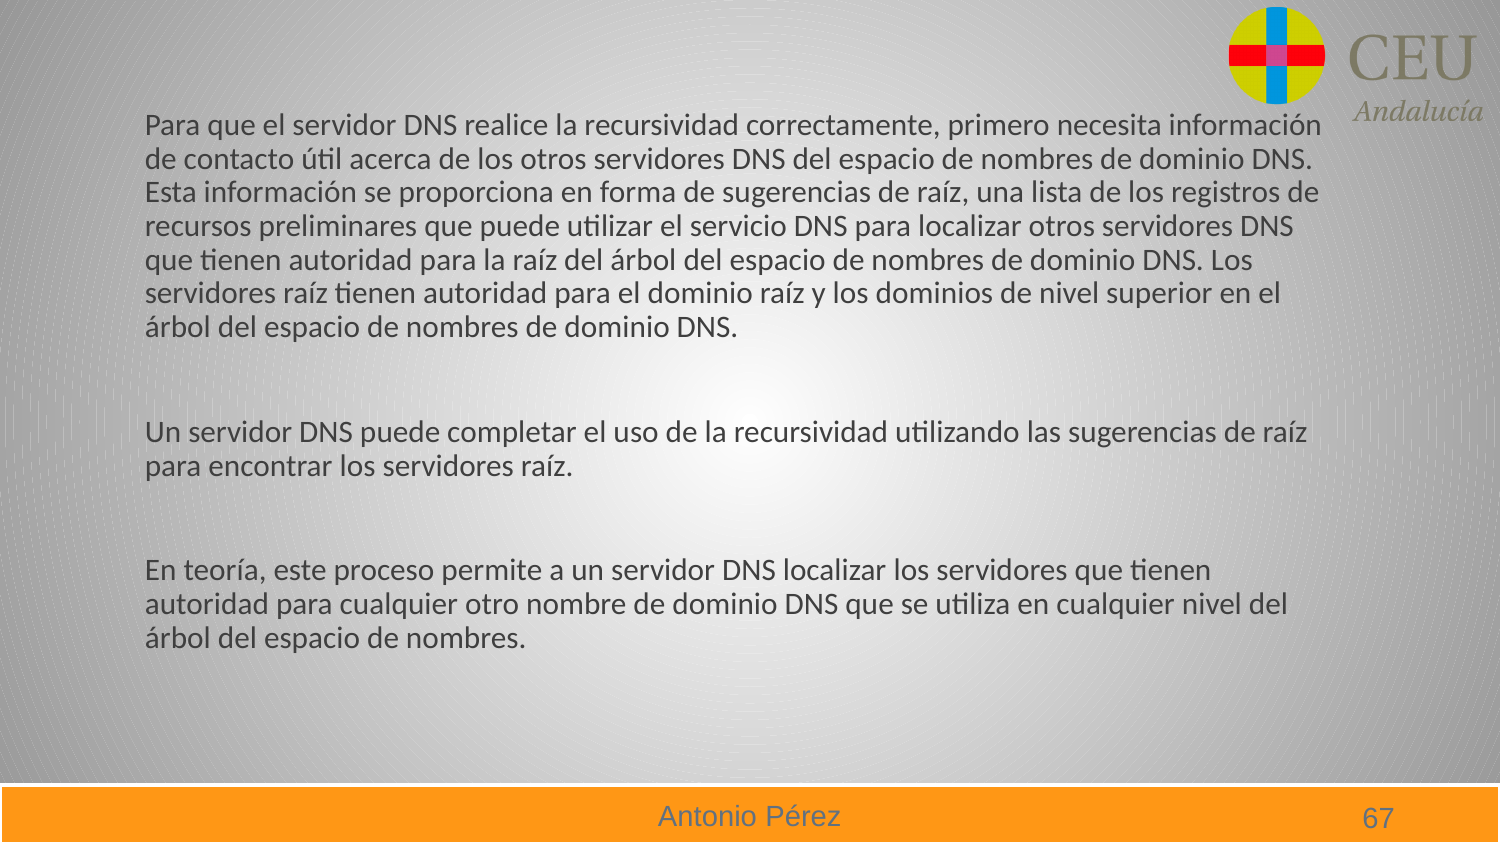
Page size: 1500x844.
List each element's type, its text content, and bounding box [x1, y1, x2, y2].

list Para que el servidor DNS realice la recursividad correctamente, primero necesita información de contacto útil acerca de los otros servidores DNS del espacio de nombres de dominio DNS. Esta información se proporciona en forma de sugerencias de raíz, una lista de los registros de recursos preliminares que puede utilizar el servicio DNS para localizar otros servidores DNS que tienen autoridad para la raíz del árbol del espacio de nombres de dominio DNS. Los servidores raíz tienen autoridad para el dominio raíz y los dominios de nivel superior en el árbol del espacio de nombres de dominio DNS. Un servidor DNS puede completar el uso de la recursividad utilizando las sugerencias de raíz para encontrar los servidores raíz. En teoría, este proceso permite a un servidor DNS localizar los servidores que tienen autoridad para cualquier otro nombre de dominio DNS que se utiliza en cualquier nivel del árbol del espacio de nombres. [88, 102, 1326, 598]
picture [1216, 0, 1500, 137]
